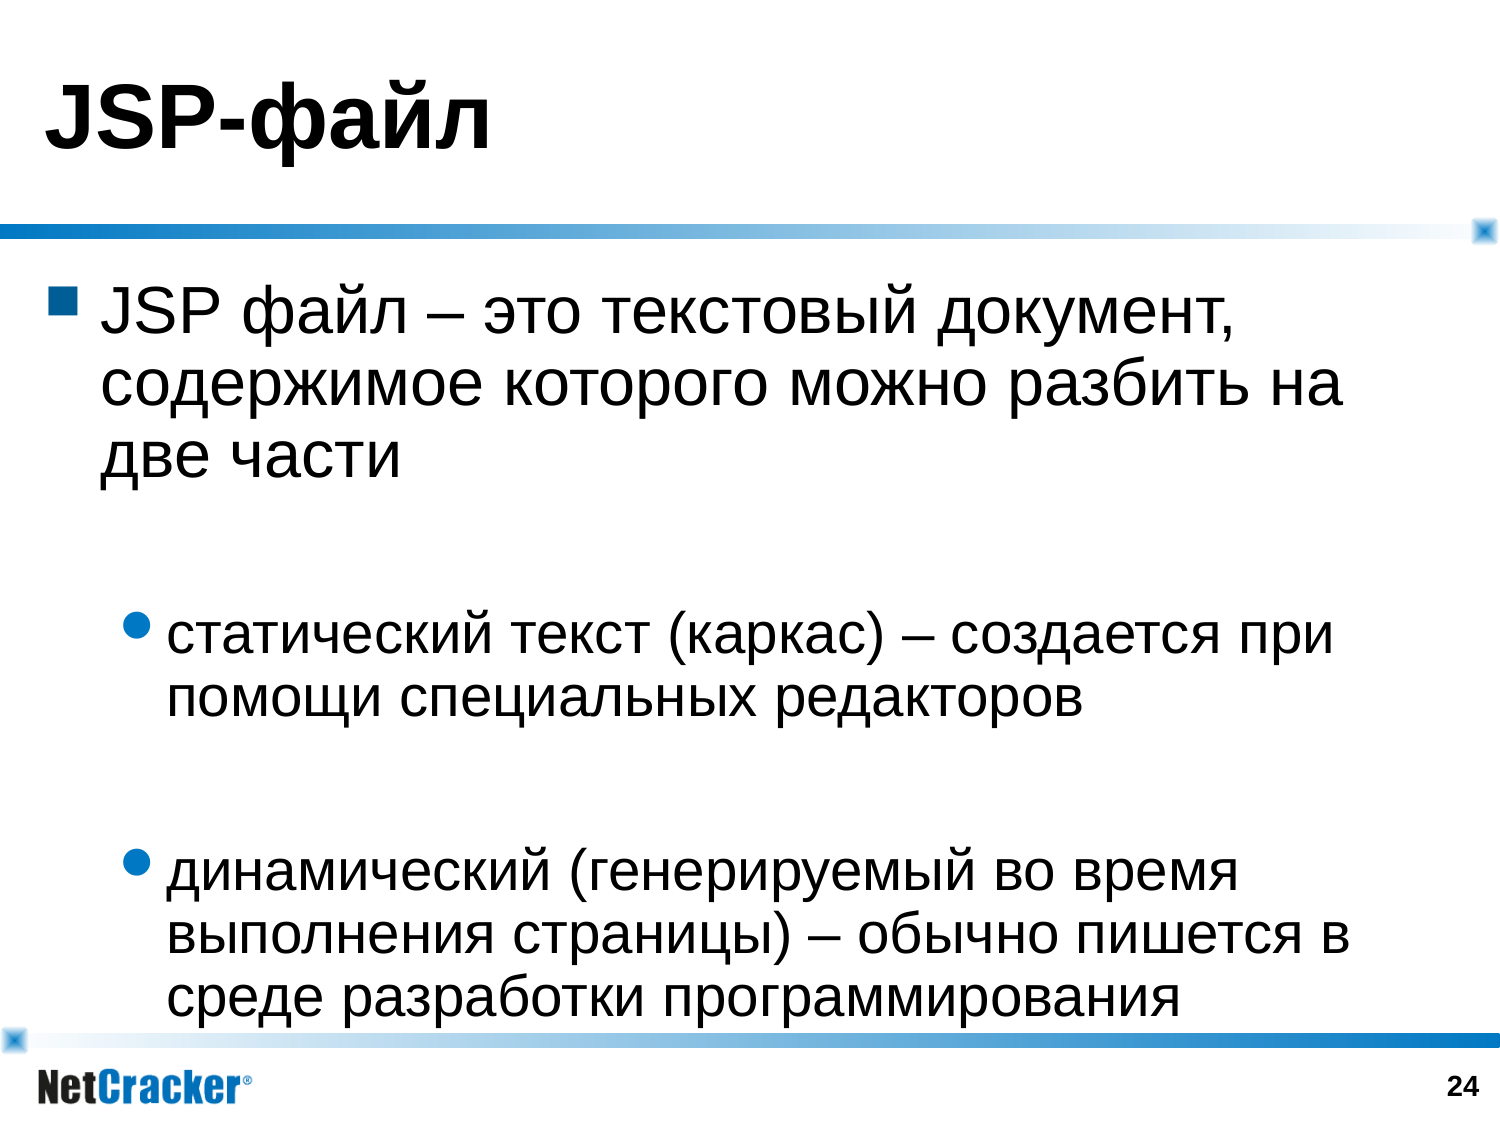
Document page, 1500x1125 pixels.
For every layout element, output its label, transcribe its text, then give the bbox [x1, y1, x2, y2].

title JSP-файл [29, 0, 1470, 225]
picture [34, 1063, 256, 1118]
list JSP файл – это текстовый документ, содержимое которого можно разбить на две части статический текст (каркас) – создается при помощи специальных редакторов динамический (генерируемый во время выполнения страницы) – обычно пишется в среде разработки программирования [29, 268, 1470, 1004]
slide_number 23 [1143, 1034, 1495, 1111]
